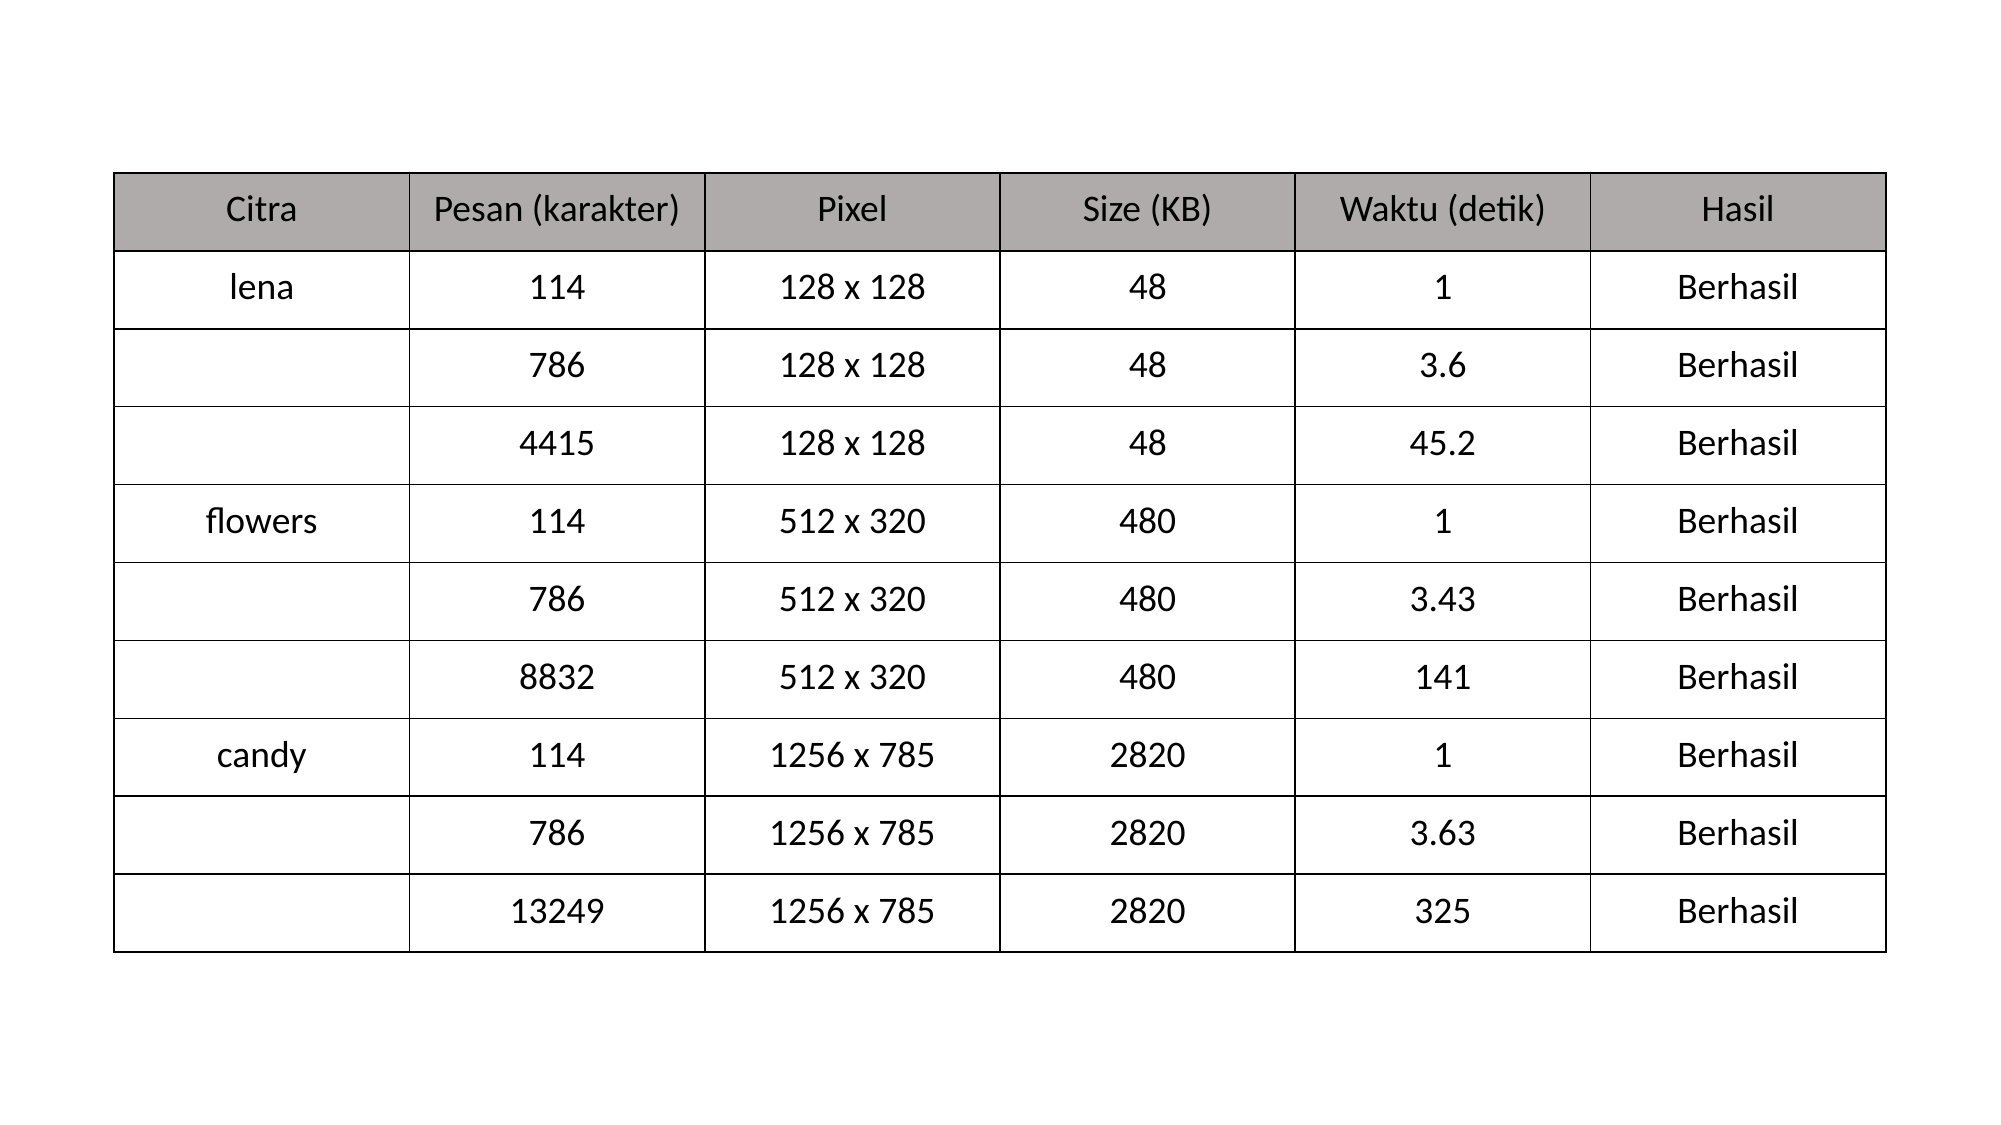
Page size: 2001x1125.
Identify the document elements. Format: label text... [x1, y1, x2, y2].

table_cell 45.2 [1296, 407, 1590, 484]
table_cell Berhasil [1591, 252, 1885, 328]
table_cell Berhasil [1591, 797, 1885, 873]
table_cell [115, 641, 409, 718]
table_header Waktu (detik) [1296, 174, 1590, 250]
table_cell flowers [115, 485, 409, 562]
table_cell Berhasil [1591, 563, 1885, 640]
table_cell 3.43 [1296, 563, 1590, 640]
table_cell lena [115, 252, 409, 328]
table_header Size (KB) [1001, 174, 1294, 250]
table_cell 1 [1296, 252, 1590, 328]
table_cell 1 [1296, 719, 1590, 795]
table_cell Berhasil [1591, 485, 1885, 562]
table_header Citra [115, 174, 409, 250]
table_cell 325 [1296, 875, 1590, 951]
table_cell 3.6 [1296, 330, 1590, 406]
table_cell 114 [410, 485, 704, 562]
table_cell 1256 x 785 [706, 875, 999, 951]
table_cell Berhasil [1591, 641, 1885, 718]
table_header Pesan (karakter) [410, 174, 704, 250]
table_cell 3.63 [1296, 797, 1590, 873]
table_cell Berhasil [1591, 719, 1885, 795]
table_cell 2820 [1001, 797, 1294, 873]
table_cell 1256 x 785 [706, 719, 999, 795]
table_cell Berhasil [1591, 330, 1885, 406]
table_cell 480 [1001, 563, 1294, 640]
table_cell 1256 x 785 [706, 797, 999, 873]
table_cell 512 x 320 [706, 563, 999, 640]
table_cell 8832 [410, 641, 704, 718]
table_cell 786 [410, 563, 704, 640]
table_cell 2820 [1001, 719, 1294, 795]
table_cell 2820 [1001, 875, 1294, 951]
table_cell [115, 875, 409, 951]
table_cell 114 [410, 252, 704, 328]
table_cell [115, 407, 409, 484]
table_cell 512 x 320 [706, 485, 999, 562]
table_cell 114 [410, 719, 704, 795]
table_cell 128 x 128 [706, 330, 999, 406]
table_cell 4415 [410, 407, 704, 484]
table_cell 480 [1001, 641, 1294, 718]
table_cell 512 x 320 [706, 641, 999, 718]
table_cell 1 [1296, 485, 1590, 562]
table_cell 128 x 128 [706, 407, 999, 484]
table_header Pixel [706, 174, 999, 250]
table_cell 786 [410, 797, 704, 873]
table_cell 141 [1296, 641, 1590, 718]
table_cell 48 [1001, 330, 1294, 406]
table_cell 786 [410, 330, 704, 406]
table_cell [115, 563, 409, 640]
table_cell candy [115, 719, 409, 795]
table_cell 128 x 128 [706, 252, 999, 328]
table_cell 13249 [410, 875, 704, 951]
table_cell Berhasil [1591, 875, 1885, 951]
table_cell Berhasil [1591, 407, 1885, 484]
table_header Hasil [1591, 174, 1885, 250]
table_cell 48 [1001, 252, 1294, 328]
table_cell [115, 797, 409, 873]
table_cell [115, 330, 409, 406]
table_cell 48 [1001, 407, 1294, 484]
table_cell 480 [1001, 485, 1294, 562]
